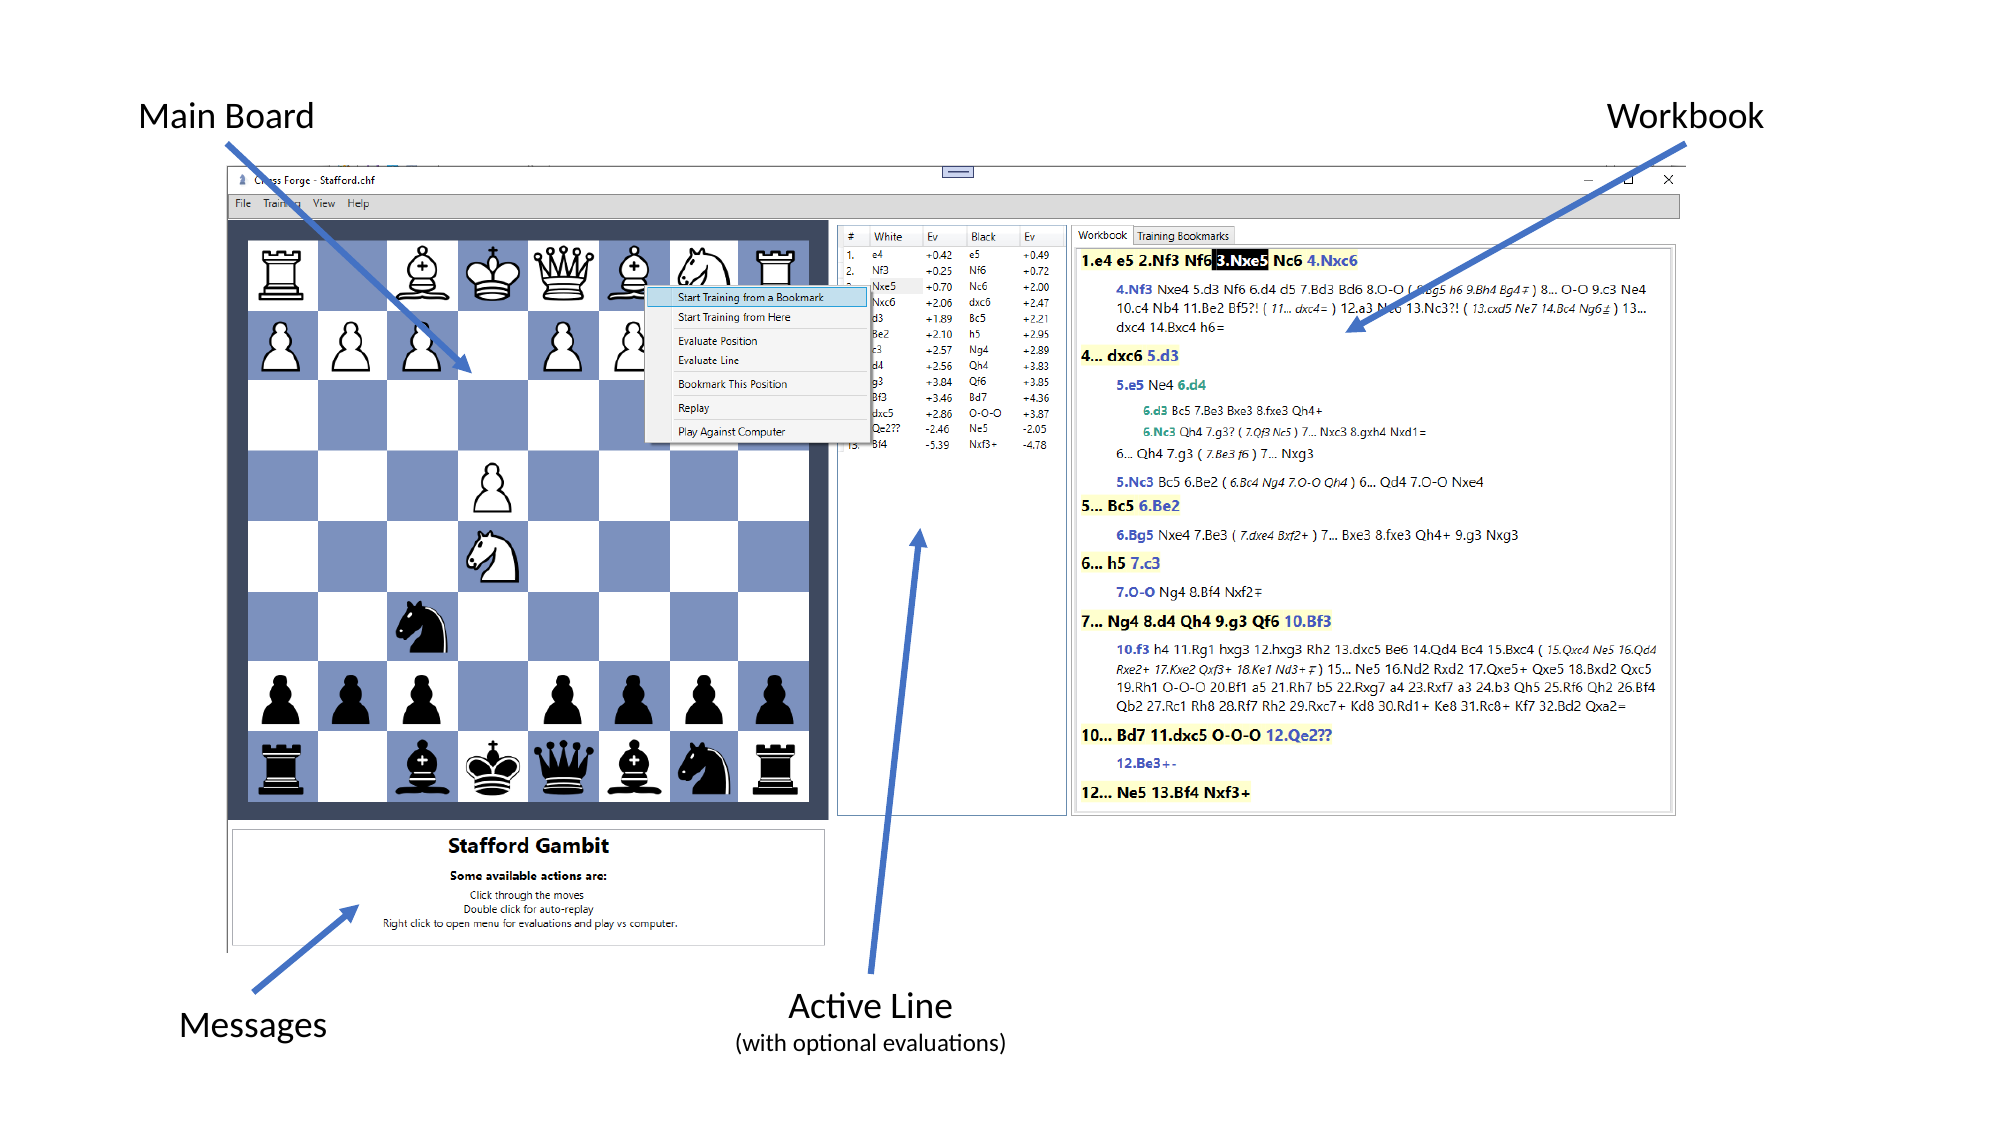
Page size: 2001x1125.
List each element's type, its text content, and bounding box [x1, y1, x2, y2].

picture [226, 165, 1686, 953]
text_box Main Board [40, 83, 413, 144]
text_box Active Line (with optional evaluations) [661, 973, 1080, 1064]
text_box Messages [66, 992, 440, 1053]
text_box Workbook [1484, 83, 1887, 144]
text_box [870, 528, 921, 974]
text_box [253, 904, 360, 993]
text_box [1345, 144, 1686, 333]
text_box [226, 144, 472, 374]
